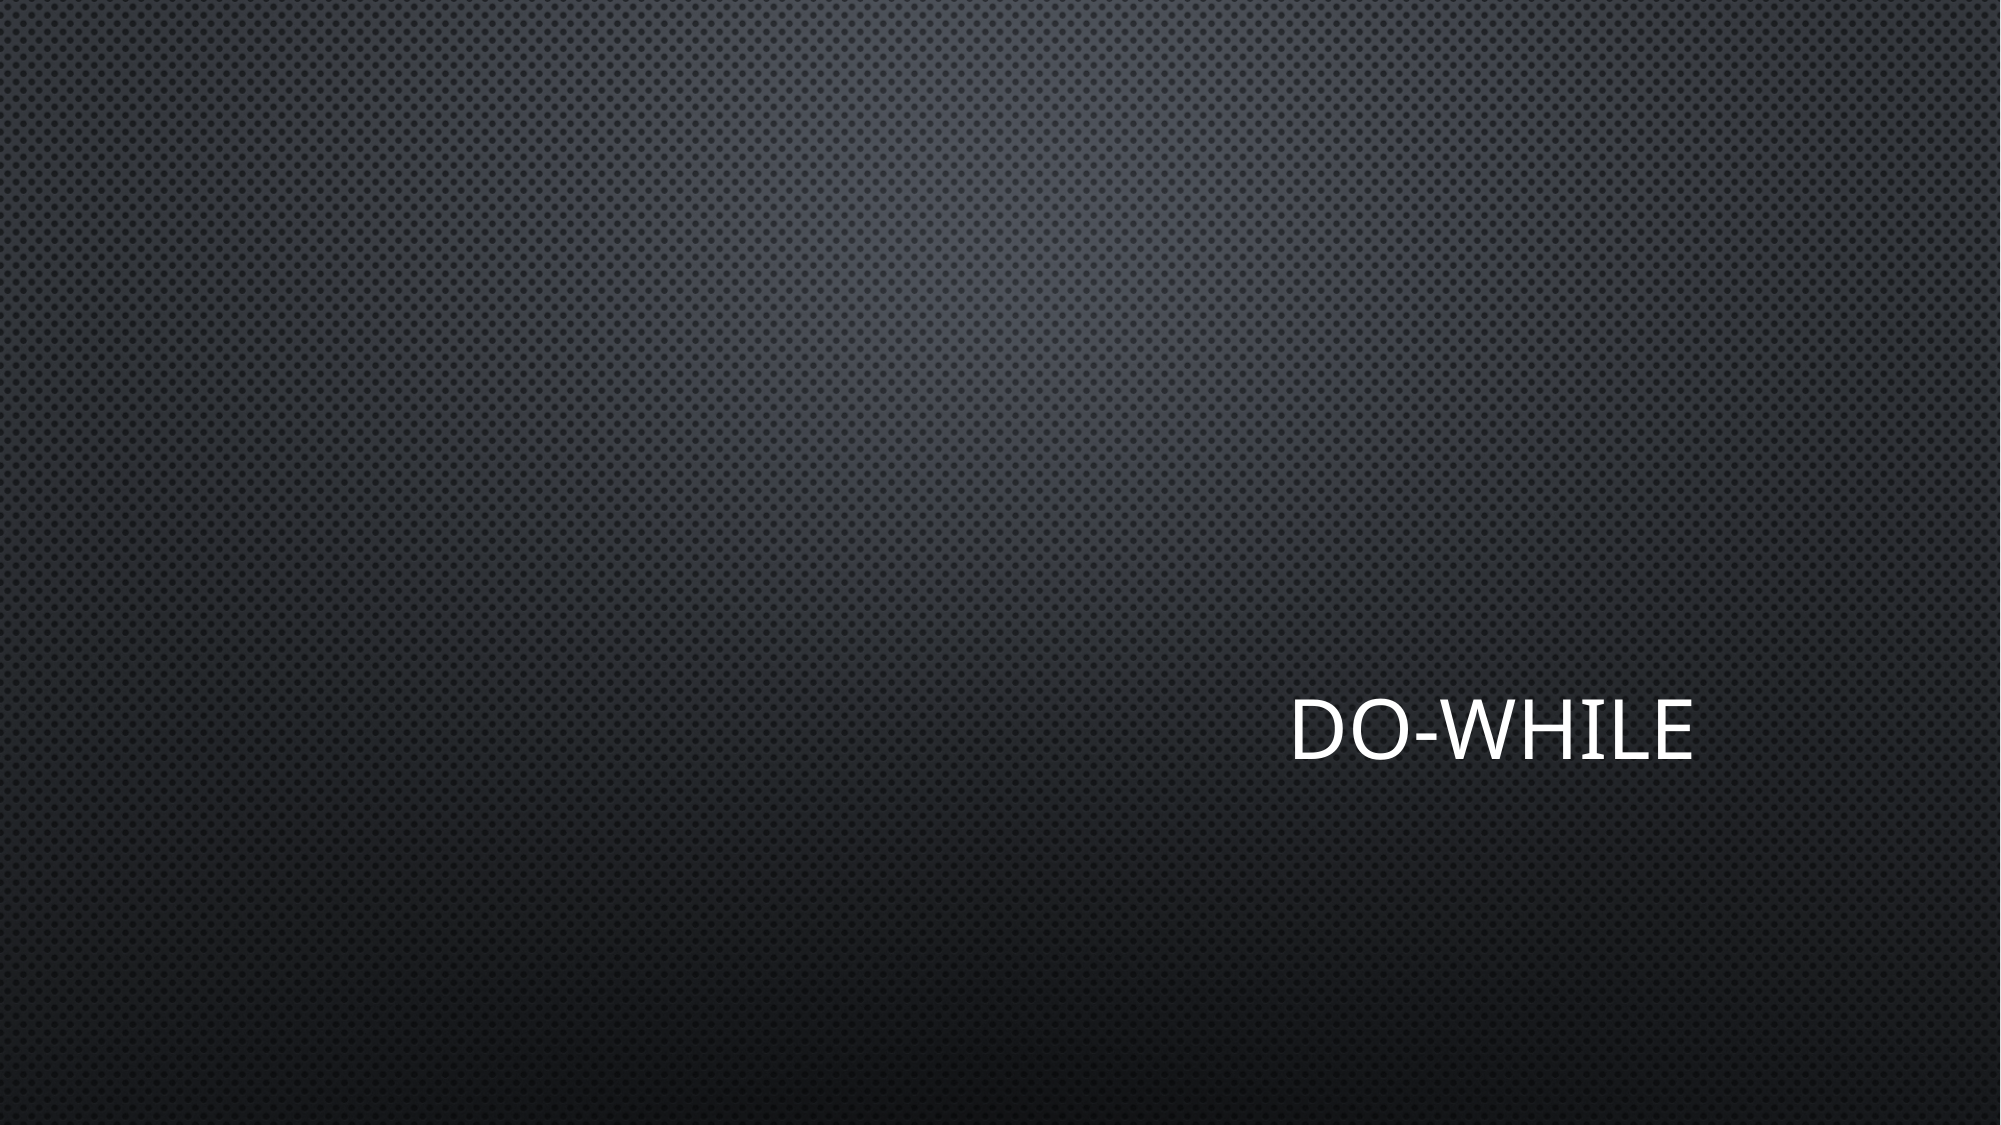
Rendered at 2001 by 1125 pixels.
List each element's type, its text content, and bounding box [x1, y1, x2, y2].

title Do-while [287, 542, 1713, 784]
